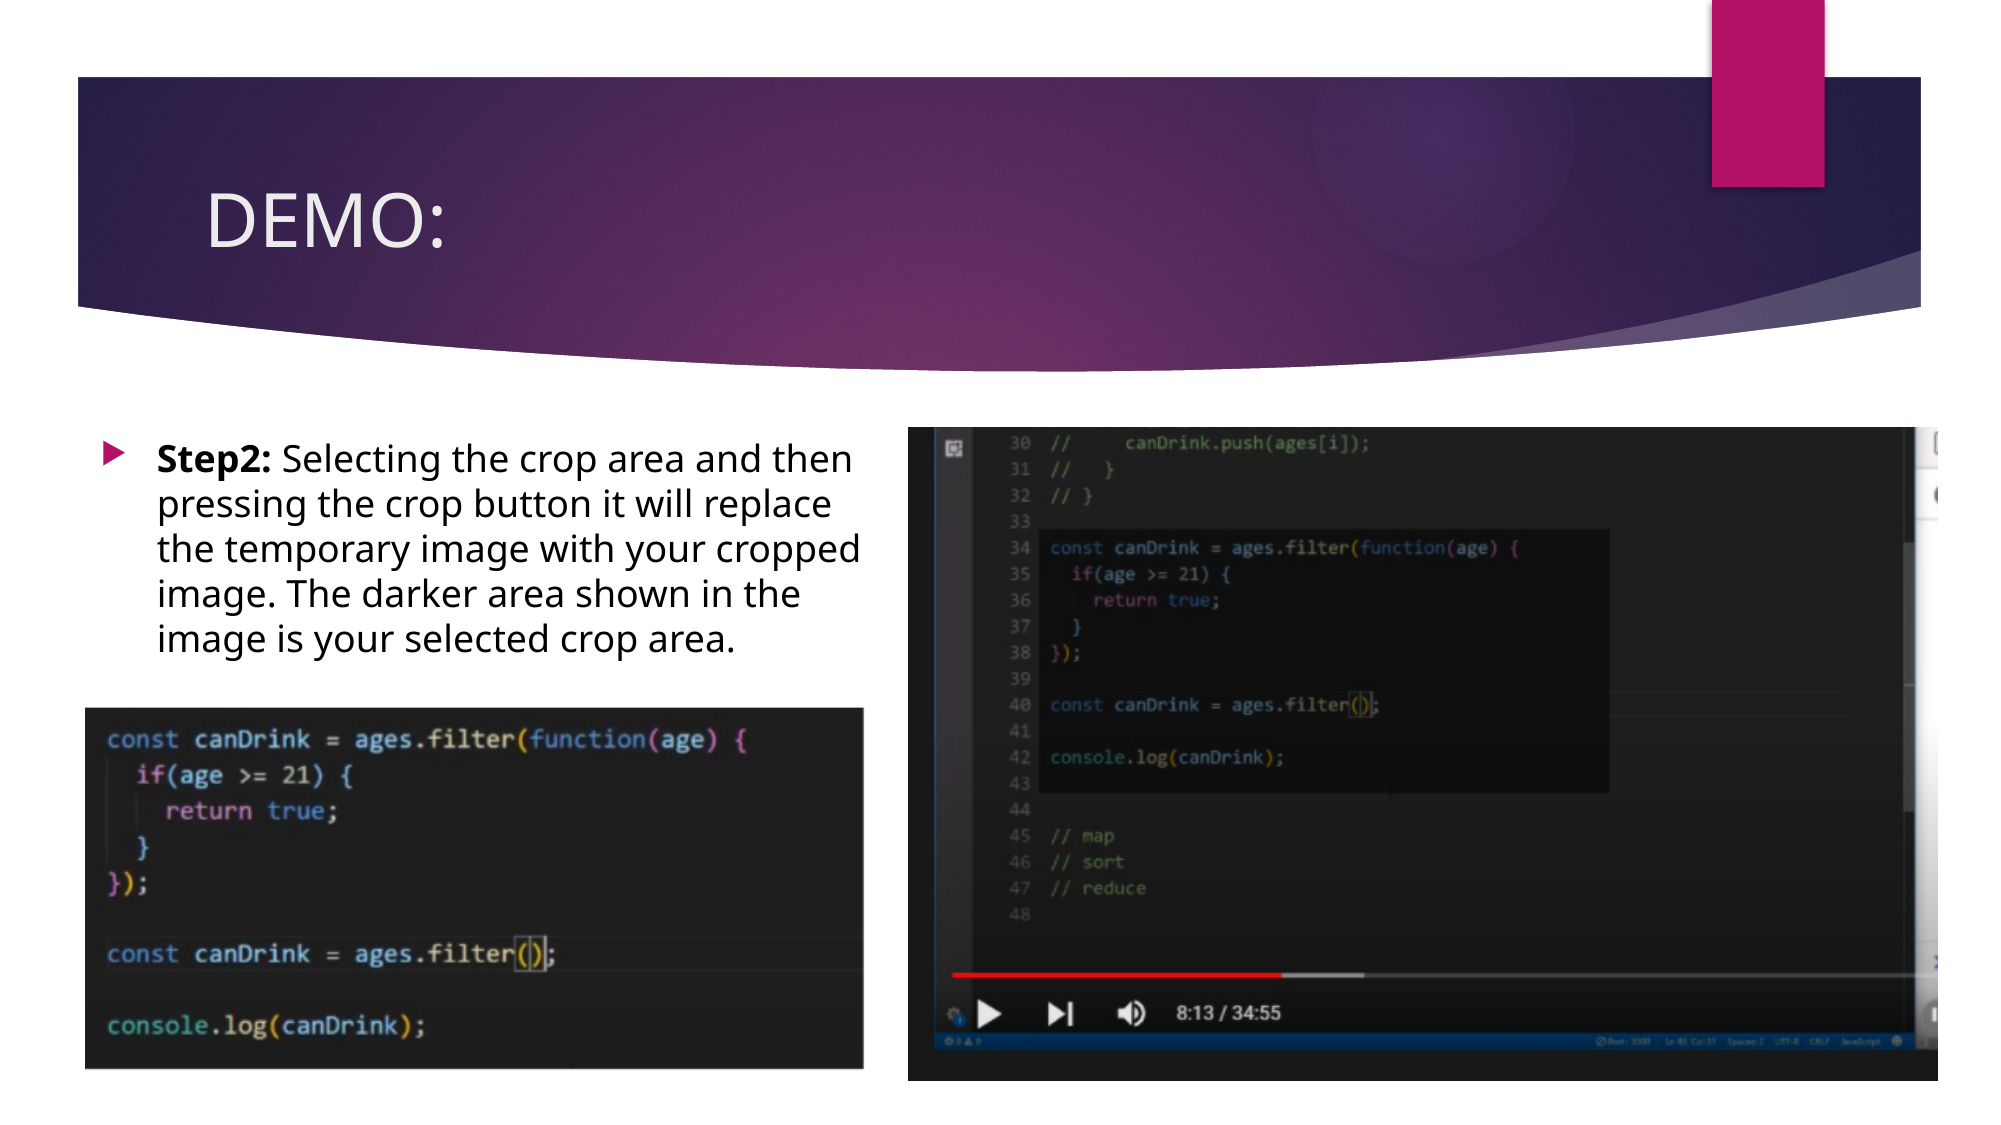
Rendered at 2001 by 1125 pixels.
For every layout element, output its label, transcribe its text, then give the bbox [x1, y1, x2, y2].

list Step2: Selecting the crop area and then pressing the crop button it will replace the temporary image with your cropped image. The darker area shown in the image is your selected crop area. [85, 427, 906, 988]
title DEMO: [189, 159, 1627, 276]
picture [85, 696, 872, 1081]
picture [907, 426, 1939, 1081]
